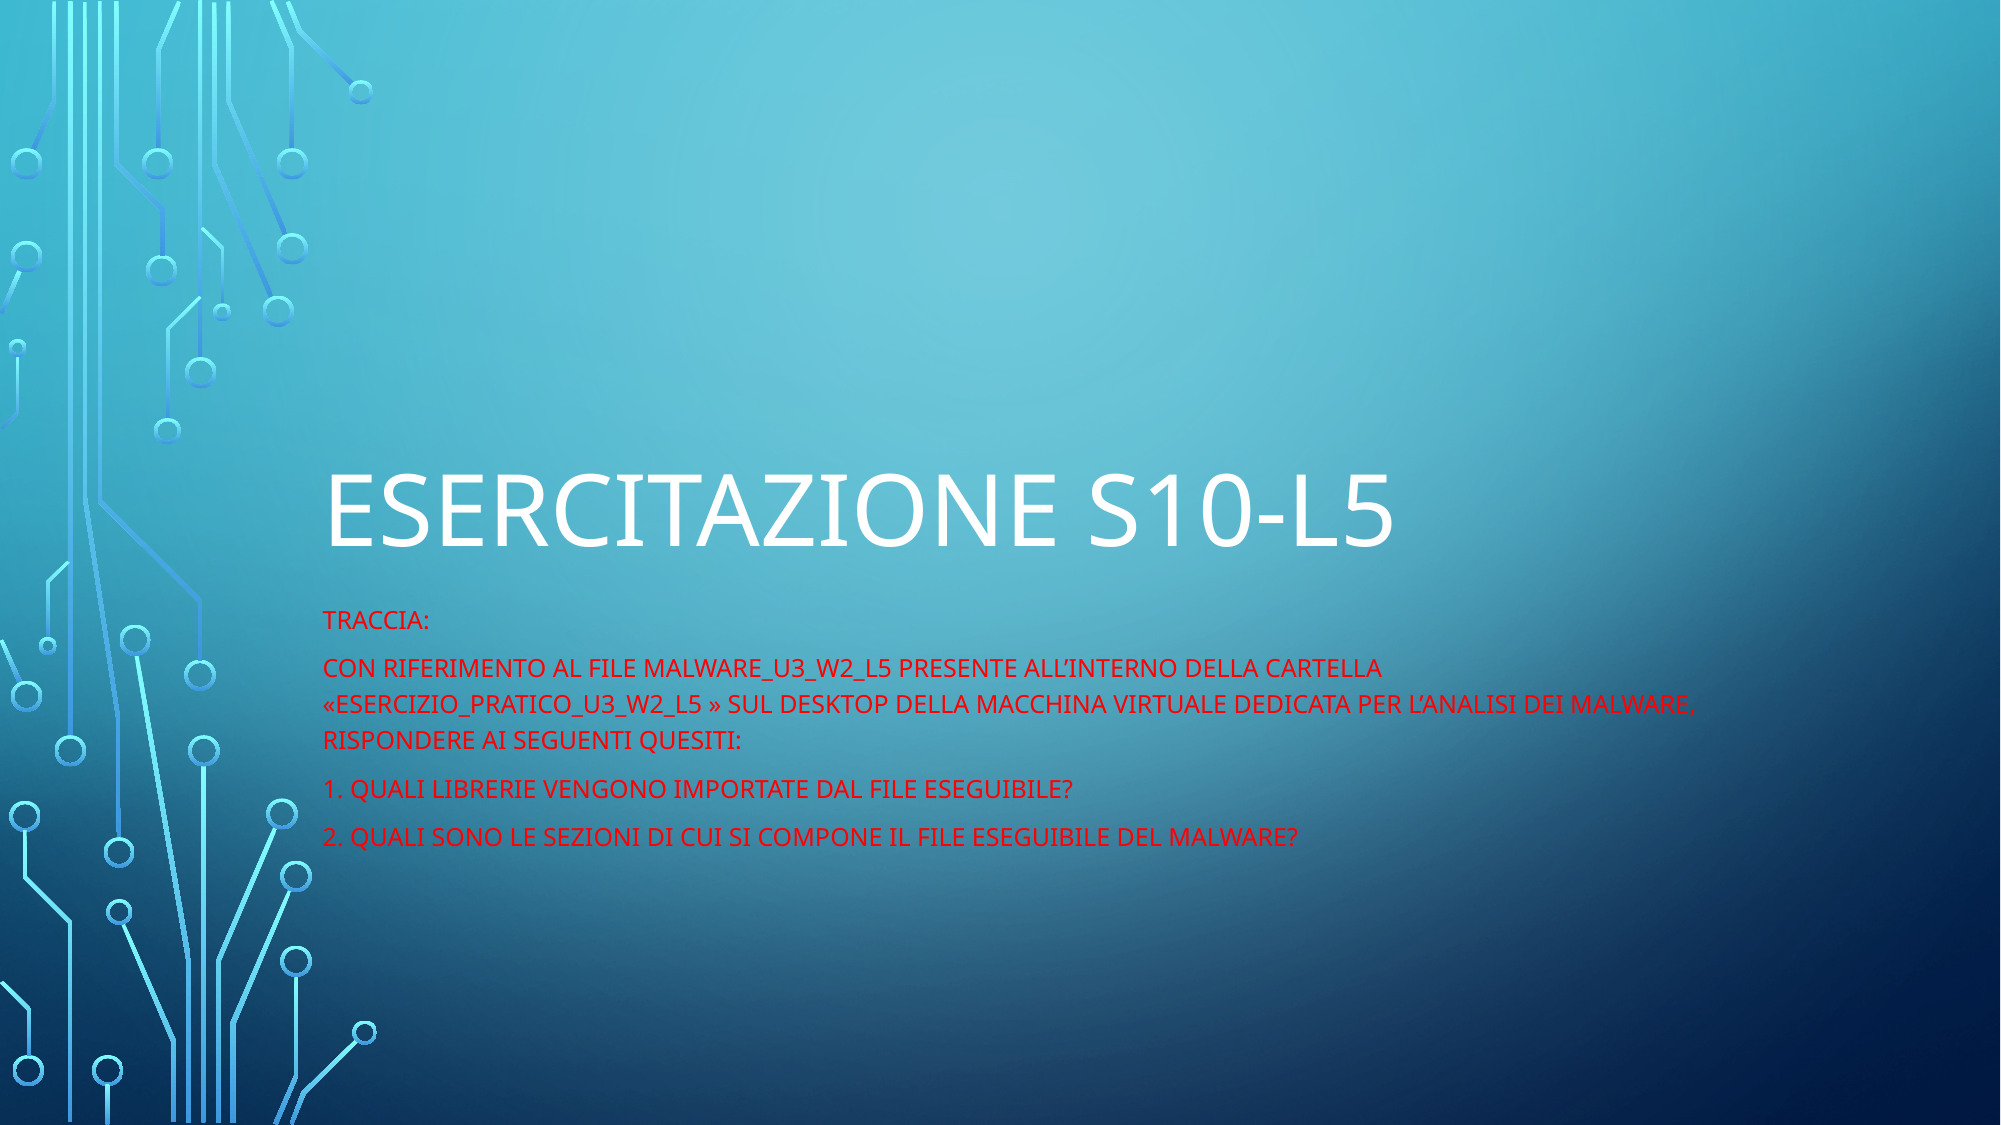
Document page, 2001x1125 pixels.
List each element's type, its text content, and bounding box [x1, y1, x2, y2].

subtitle Traccia: Con riferimento al file Malware_U3_W2_L5 presente all’interno della cartella «Esercizio_Pratico_U3_W2_L5 » sul desktop della macchina virtuale dedicata per l’analisi dei malware, rispondere ai seguenti quesiti: 1. Quali librerie vengono importate dal file eseguibile? 2. Quali sono le sezioni di cui si compone il file eseguibile del malware? [307, 590, 1750, 863]
title ESERCITAZIONE S10-L5 [307, 184, 1750, 576]
